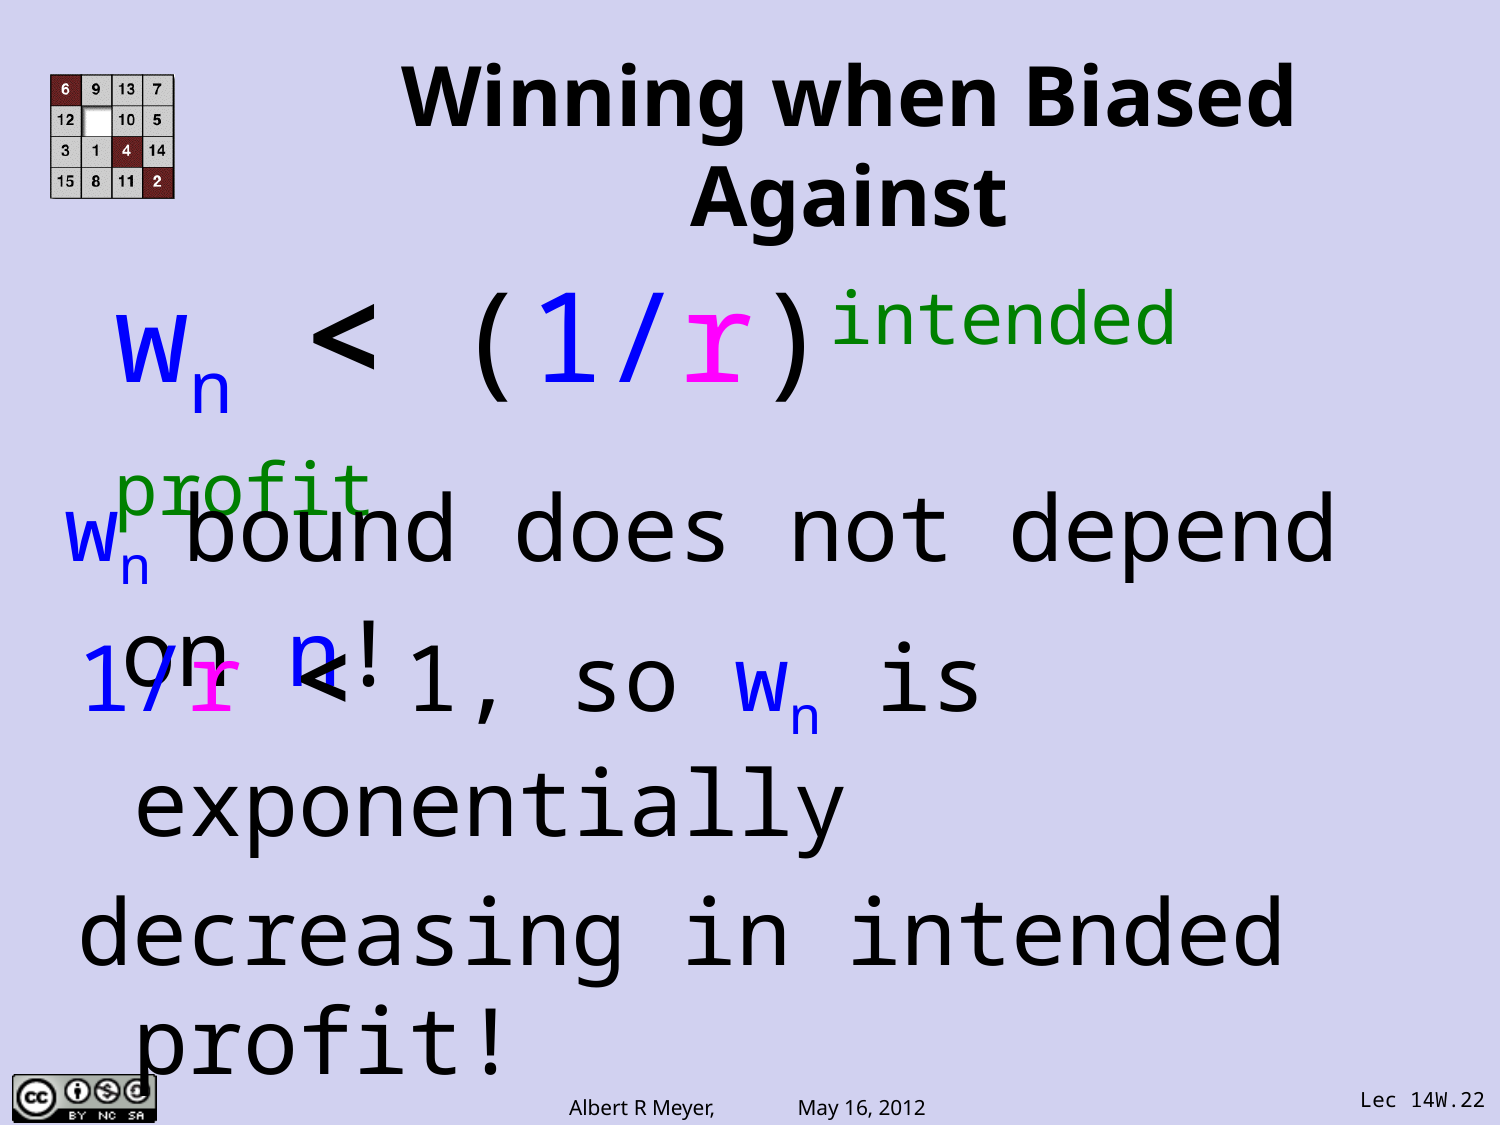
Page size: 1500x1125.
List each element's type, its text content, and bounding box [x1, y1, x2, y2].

text_box wn < (1/r)intended profit [99, 249, 1438, 462]
slide_number Lec 14W.22 [1312, 1079, 1500, 1125]
picture [50, 74, 175, 199]
text_box wn bound does not depend on n! [50, 462, 1450, 650]
text_box 1/r < 1, so wn is exponentially decreasing in intended profit! [62, 612, 1450, 875]
picture [12, 1074, 157, 1123]
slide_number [512, 1087, 983, 1125]
title Winning when Biased Against [236, 49, 1463, 238]
